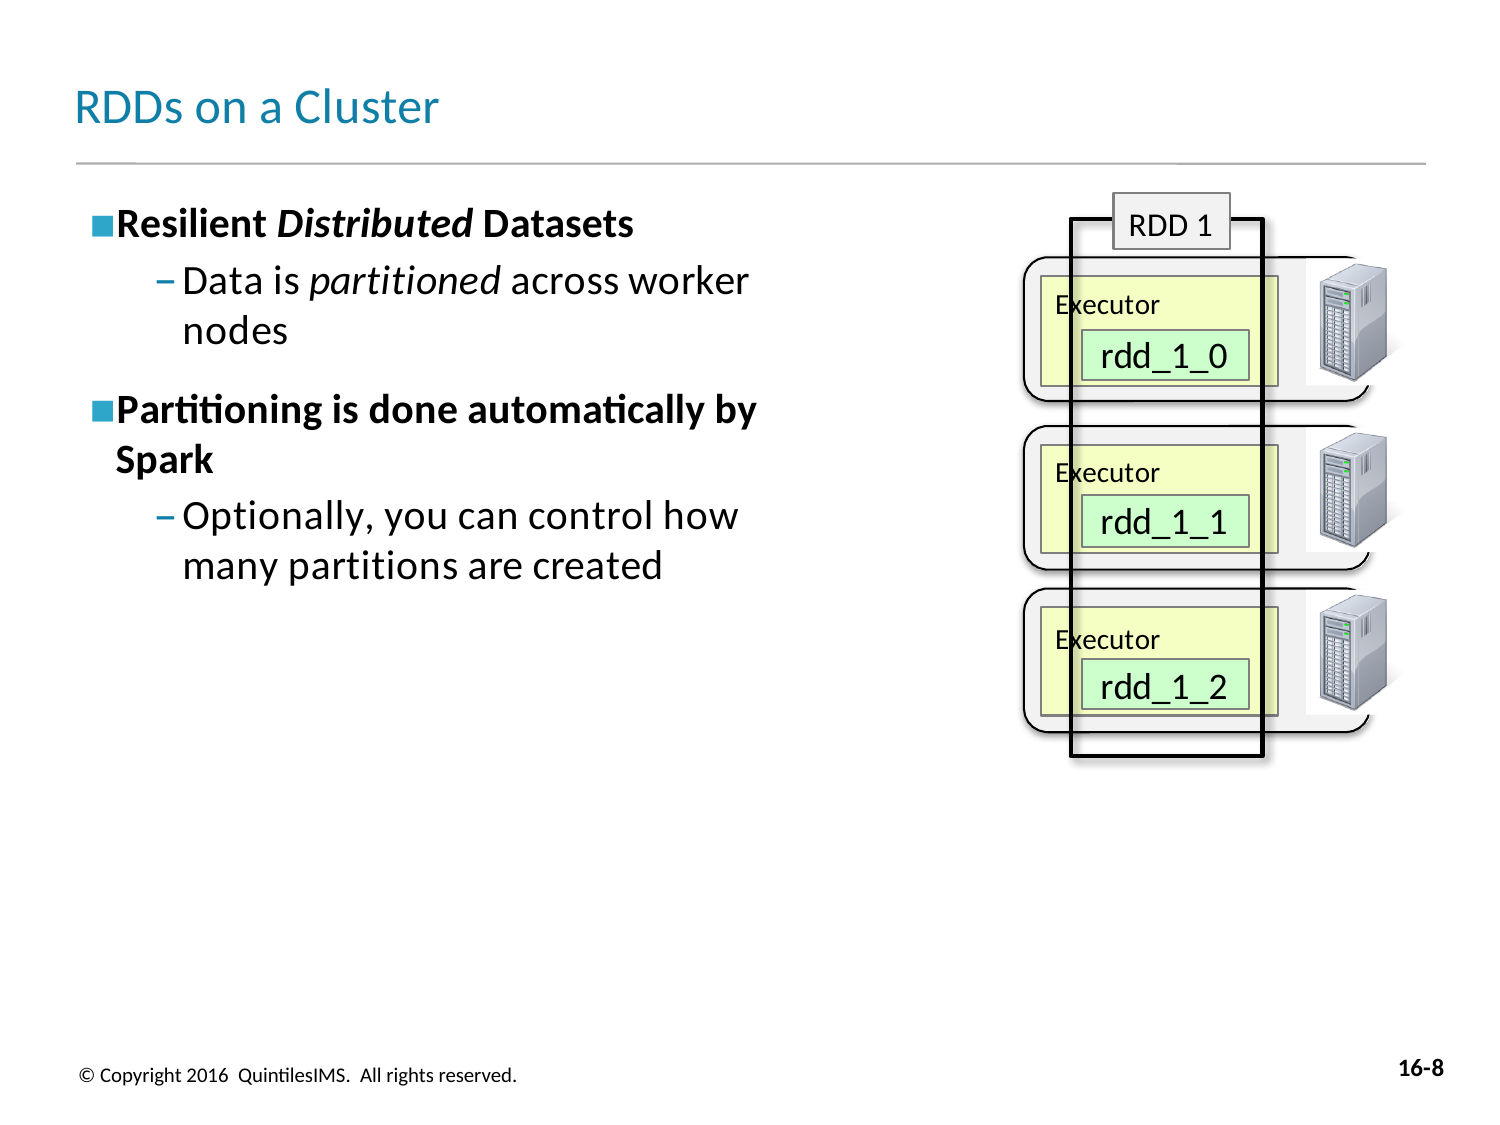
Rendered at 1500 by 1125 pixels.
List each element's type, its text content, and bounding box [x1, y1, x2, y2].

text_box rdd_1_1 Executor rdd_1_2 [1053, 497, 1062, 708]
text_box [1280, 425, 1369, 570]
text_box [1062, 210, 1280, 773]
text_box [1040, 275, 1062, 387]
title RDDs on a Cluster [72, 73, 1428, 262]
text_box [1040, 607, 1062, 716]
text_box [1280, 588, 1369, 733]
text_box [1280, 386, 1382, 417]
text_box [1023, 257, 1062, 401]
text_box [1113, 192, 1231, 249]
text_box [1070, 218, 1263, 757]
text_box [1280, 249, 1382, 258]
text_box [1280, 715, 1382, 748]
text_box Executor [1053, 285, 1062, 321]
text_box [1040, 444, 1062, 554]
text_box [1012, 249, 1062, 417]
text_box [1280, 418, 1382, 427]
text_box [1012, 581, 1062, 748]
text_box [1280, 581, 1382, 589]
slide_number 16-8 [1395, 1051, 1461, 1125]
text_box [1280, 257, 1368, 401]
text_box [1012, 418, 1062, 581]
text_box [1280, 553, 1382, 581]
text_box RDD 1 [1126, 203, 1215, 244]
footer © Copyright 2016 QuintilesIMS. All rights reserved. [76, 1061, 1188, 1125]
text_box [1307, 259, 1413, 386]
text_box Resilient Distributed Datasets Data is partitioned across worker nodes Partitioning is done automatically by Spark Optionally, you can control how many partitions are created [86, 262, 857, 589]
text_box [1023, 426, 1062, 570]
text_box [1307, 428, 1413, 552]
text_box [1307, 590, 1413, 715]
text_box Executor [1053, 453, 1062, 489]
text_box [1023, 588, 1062, 733]
